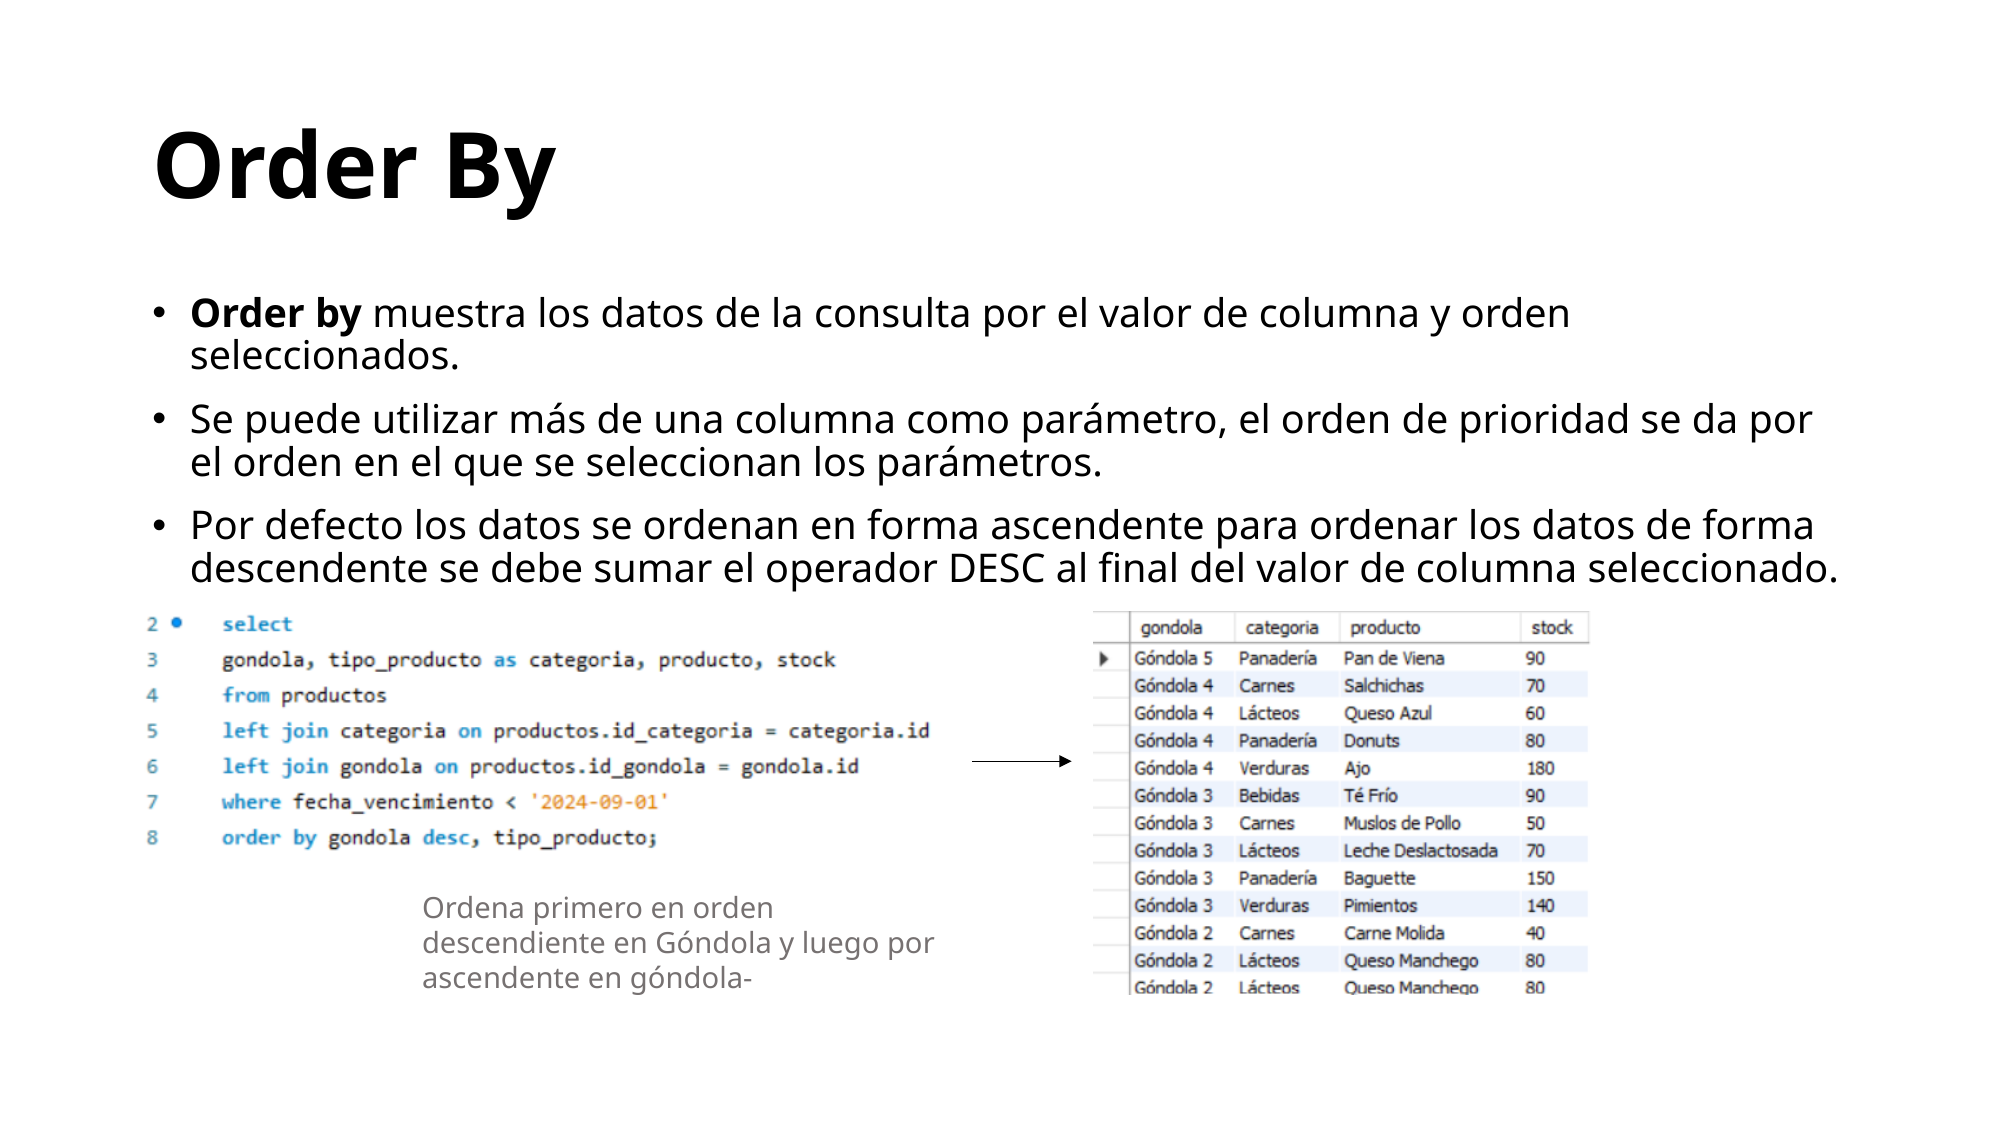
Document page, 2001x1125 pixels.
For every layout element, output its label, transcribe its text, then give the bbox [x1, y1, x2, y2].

list Order by muestra los datos de la consulta por el valor de columna y orden seleccionados. Se puede utilizar más de una columna como parámetro, el orden de prioridad se da por el orden en el que se seleccionan los parámetros. Por defecto los datos se ordenan en forma ascendente para ordenar los datos de forma descendente se debe sumar el operador DESC al final del valor de columna seleccionado. [137, 285, 1863, 604]
title Order By [137, 59, 1863, 278]
picture [137, 611, 950, 856]
picture [1093, 611, 1597, 995]
text_box Ordena primero en orden descendiente en Góndola y luego por ascendente en góndola- [407, 881, 972, 1002]
